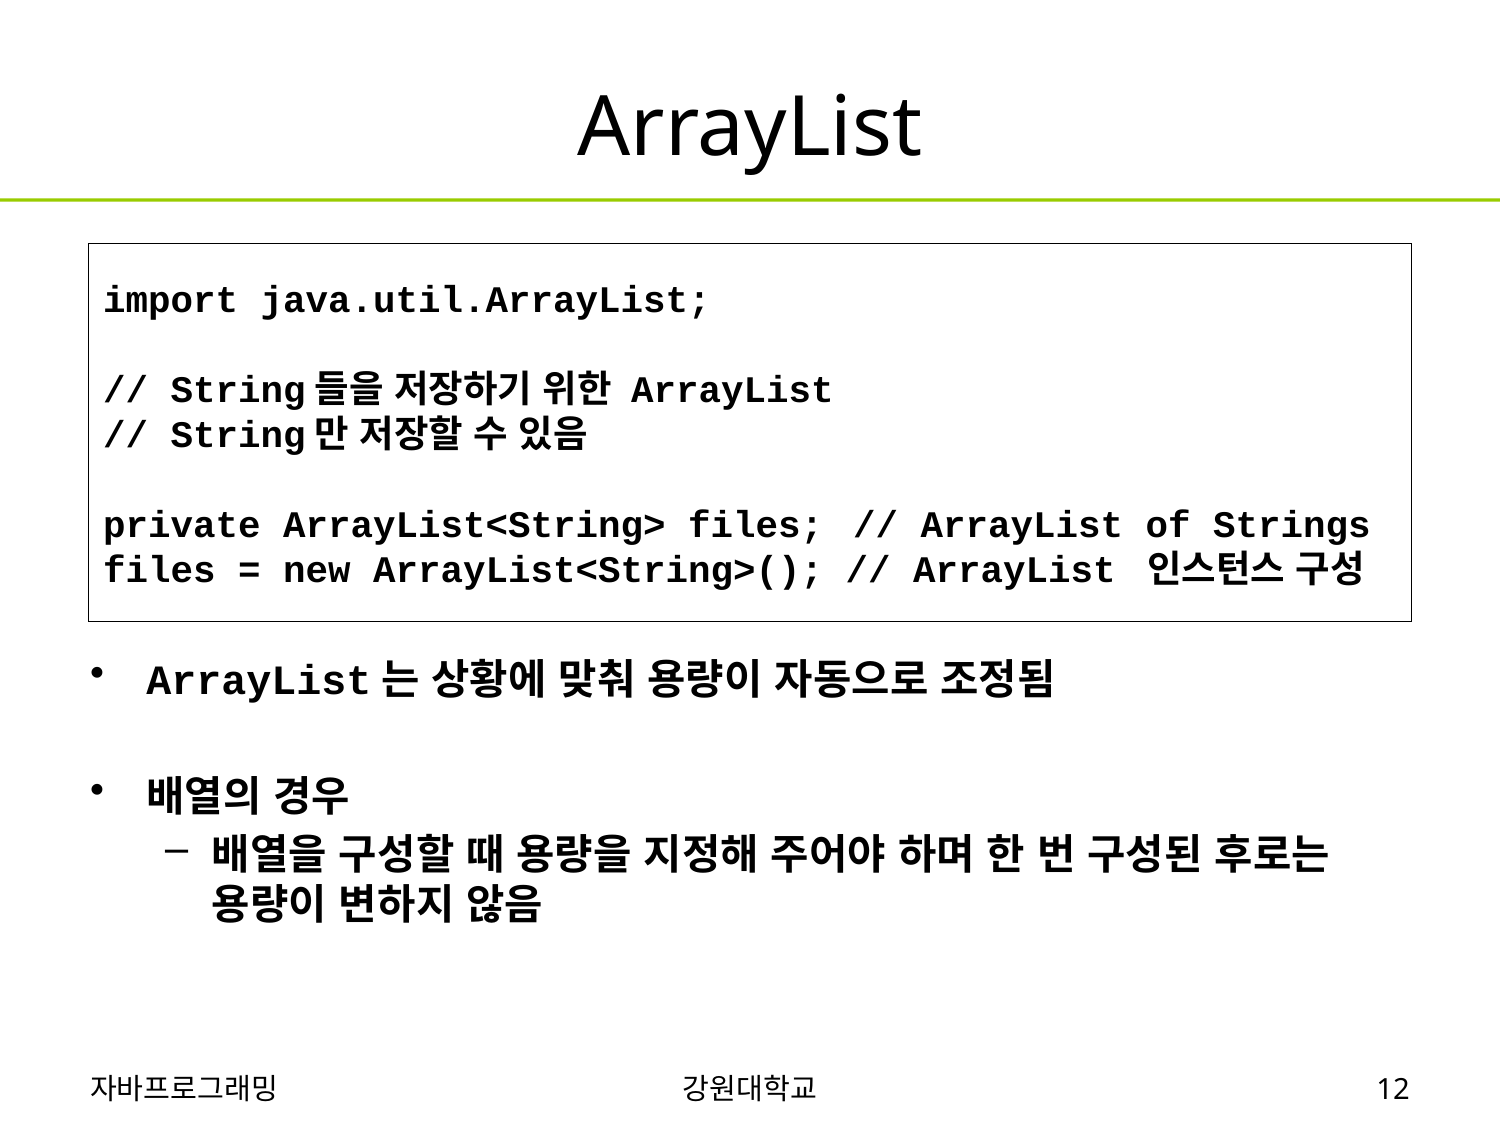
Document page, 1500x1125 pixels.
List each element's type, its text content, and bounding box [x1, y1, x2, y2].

slide_number 12 [1074, 1062, 1426, 1103]
text_box ArrayList는 상황에 맞춰 용량이 자동으로 조정됨 배열의 경우 배열을 구성할 때 용량을 지정해 주어야 하며 한 번 구성된 후로는 용량이 변하지 않음 [74, 645, 1425, 975]
slide_number 자바프로그래밍 [74, 1062, 476, 1103]
footer 강원대학교 [512, 1062, 988, 1103]
title ArrayList [74, 44, 1426, 201]
text_box import java.util.ArrayList; // String들을 저장하기 위한 ArrayList // String만 저장할 수 있음 private ArrayList<String> files; // ArrayList of Strings files = new ArrayList<String>(); // ArrayList 인스턴스 구성 [88, 243, 1412, 622]
